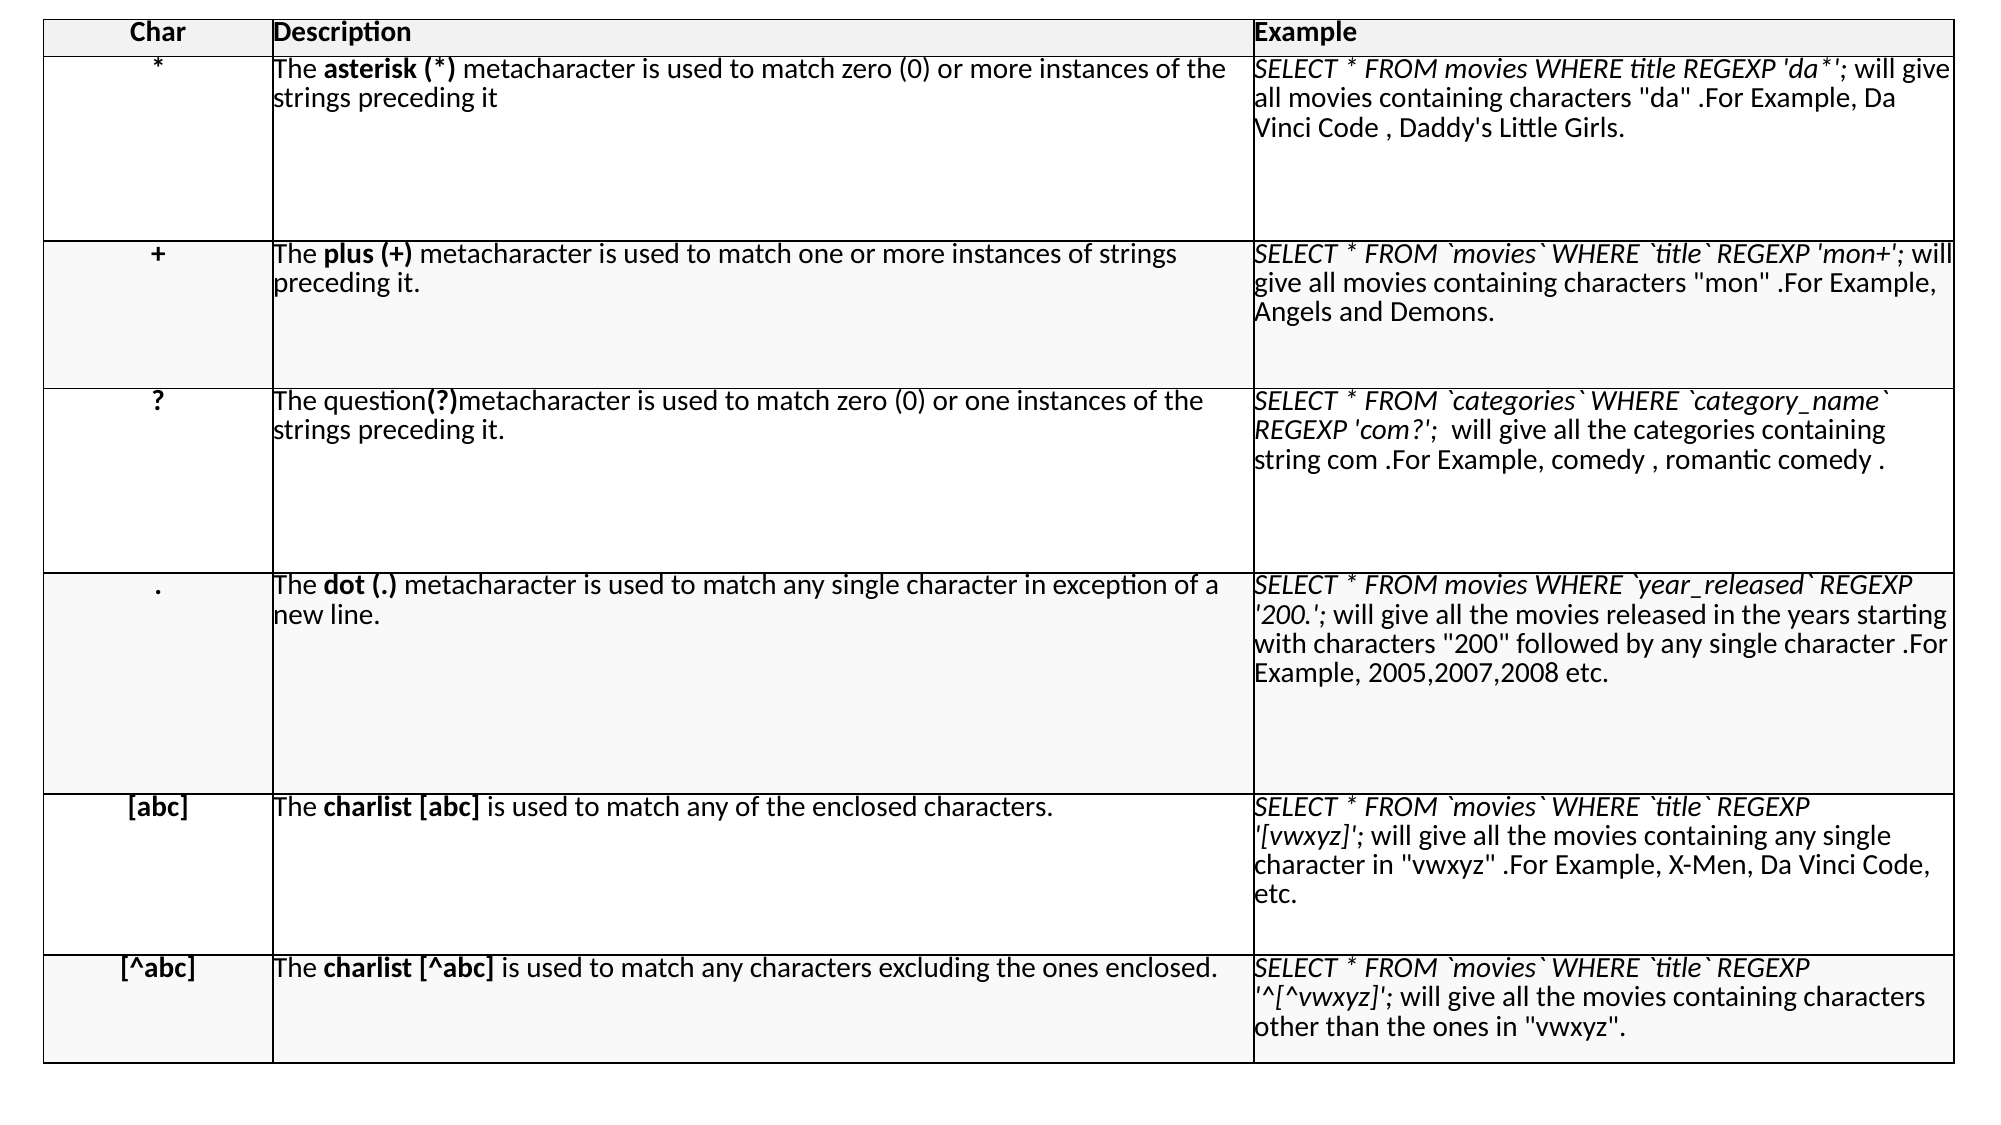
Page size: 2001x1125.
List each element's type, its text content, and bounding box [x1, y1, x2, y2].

table_cell [^abc] [44, 956, 272, 1062]
table_cell SELECT * FROM `categories` WHERE `category_name` REGEXP 'com?'; will give all the categories containing string com .For Example, comedy , romantic comedy . [1255, 389, 1953, 572]
table_cell SELECT * FROM movies WHERE `year_released` REGEXP '200.'; will give all the movies released in the years starting with characters "200" followed by any single character .For Example, 2005,2007,2008 etc. [1255, 574, 1953, 793]
table_cell SELECT * FROM `movies` WHERE `title` REGEXP '[vwxyz]'; will give all the movies containing any single character in "vwxyz" .For Example, X-Men, Da Vinci Code, etc. [1255, 795, 1953, 954]
table_cell + [44, 242, 272, 388]
table_cell The dot (.) metacharacter is used to match any single character in exception of a new line. [274, 574, 1253, 793]
table_cell SELECT * FROM `movies` WHERE `title` REGEXP '^[^vwxyz]'; will give all the movies containing characters other than the ones in "vwxyz". [1255, 956, 1953, 1062]
table_cell The asterisk (*) metacharacter is used to match zero (0) or more instances of the strings preceding it [274, 57, 1253, 240]
table_cell The charlist [abc] is used to match any of the enclosed characters. [274, 795, 1253, 954]
table_header Description [274, 20, 1253, 56]
table_cell [abc] [44, 795, 272, 954]
table_cell The charlist [^abc] is used to match any characters excluding the ones enclosed. [274, 956, 1253, 1062]
table_cell The question(?)metacharacter is used to match zero (0) or one instances of the strings preceding it. [274, 389, 1253, 572]
table_cell ? [44, 389, 272, 572]
table_cell SELECT * FROM `movies` WHERE `title` REGEXP 'mon+'; will give all movies containing characters "mon" .For Example, Angels and Demons. [1255, 242, 1953, 388]
table_cell SELECT * FROM movies WHERE title REGEXP 'da*'; will give all movies containing characters "da" .For Example, Da Vinci Code , Daddy's Little Girls. [1255, 57, 1953, 240]
table_header Char [44, 20, 272, 56]
table_cell * [44, 57, 272, 240]
table_cell The plus (+) metacharacter is used to match one or more instances of strings preceding it. [274, 242, 1253, 388]
table_cell . [44, 574, 272, 793]
table_header Example [1255, 20, 1953, 56]
